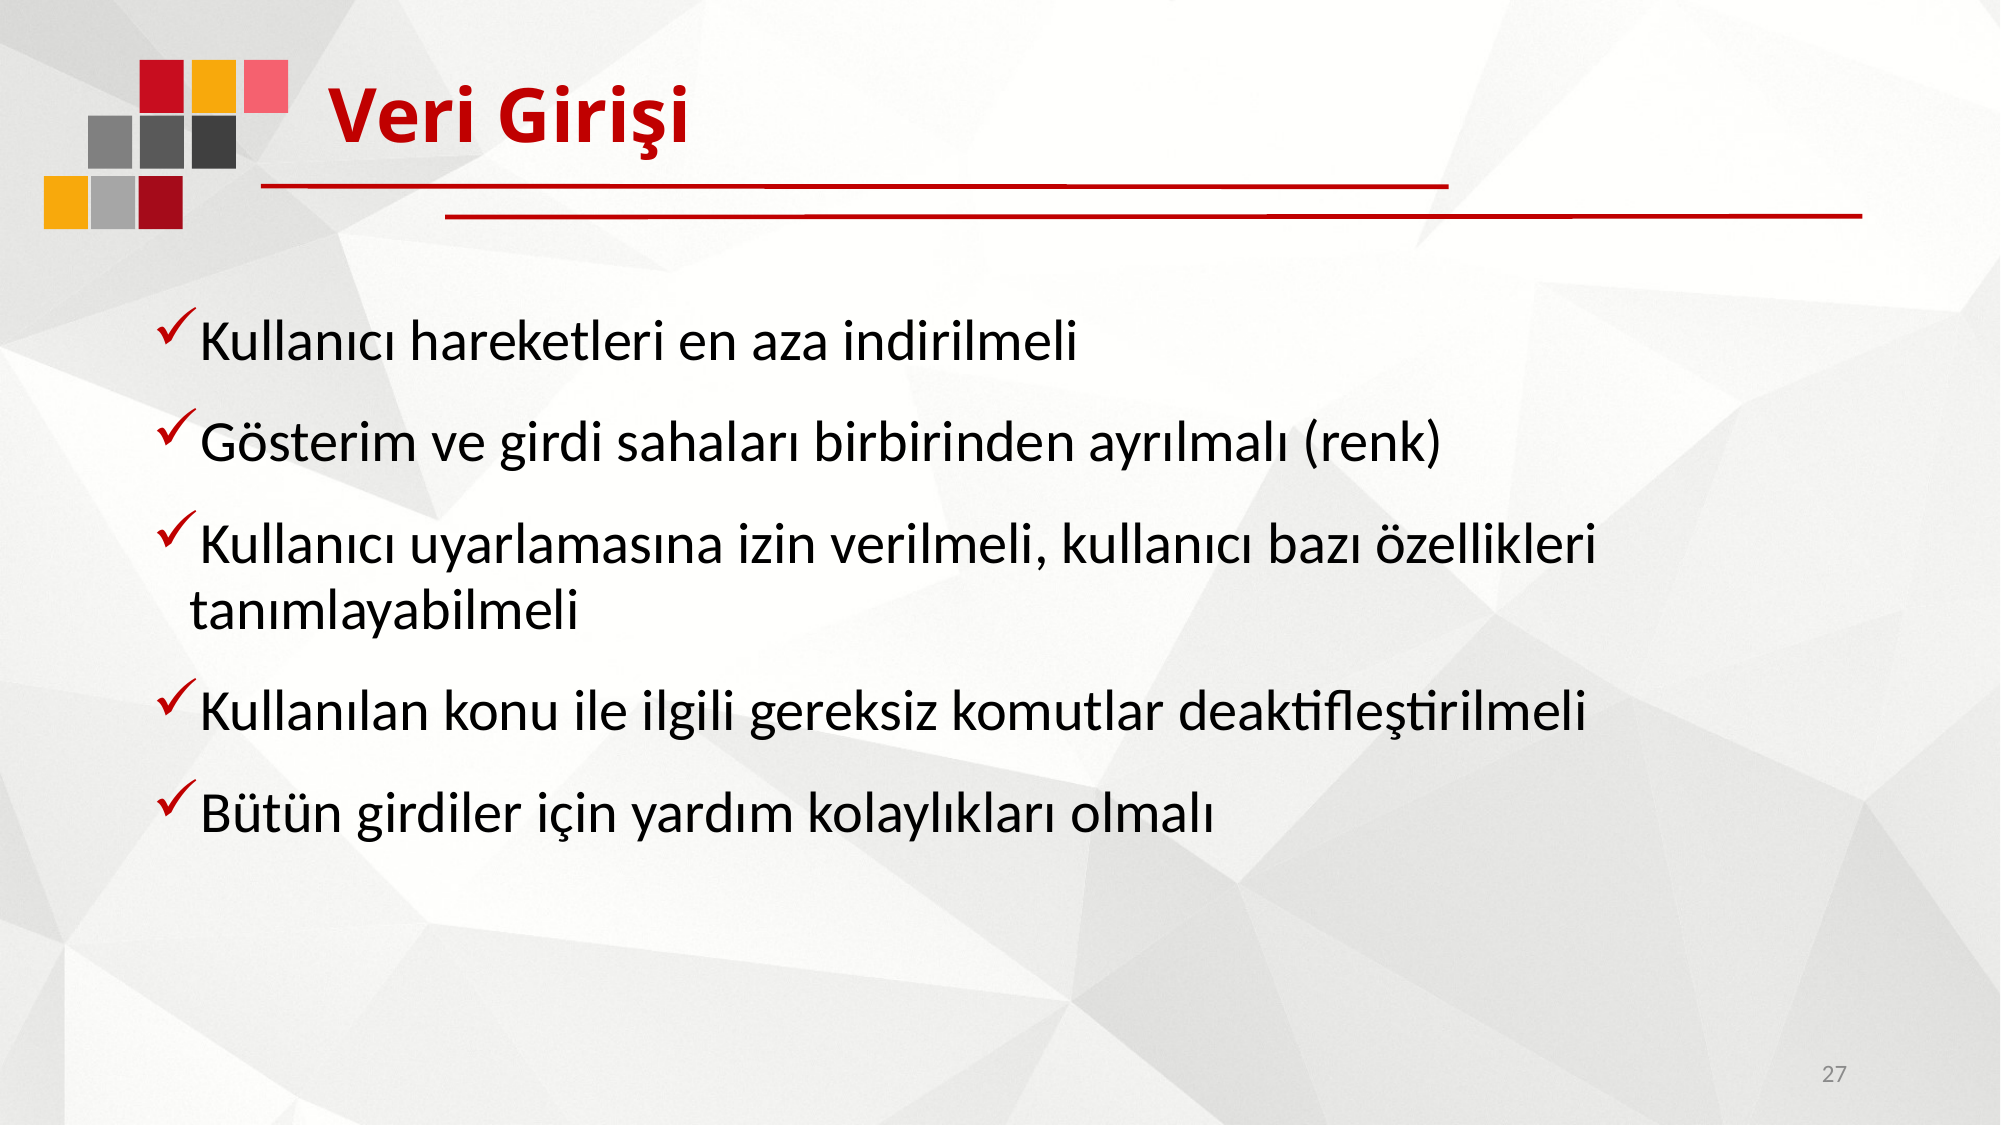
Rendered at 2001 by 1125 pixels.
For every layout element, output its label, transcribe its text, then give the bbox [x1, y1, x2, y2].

slide_number 27 [1412, 1042, 1863, 1103]
title Veri Girişi [313, 59, 1863, 177]
picture [0, 0, 2001, 1125]
list Kullanıcı hareketleri en aza indirilmeli Gösterim ve girdi sahaları birbirinden ayrılmalı (renk) Kullanıcı uyarlamasına izin verilmeli, kullanıcı bazı özellikleri tanımlayabilmeli Kullanılan konu ile ilgili gereksiz komutlar deaktifleştirilmeli Bütün girdiler için yardım kolaylıkları olmalı [137, 299, 1863, 1014]
